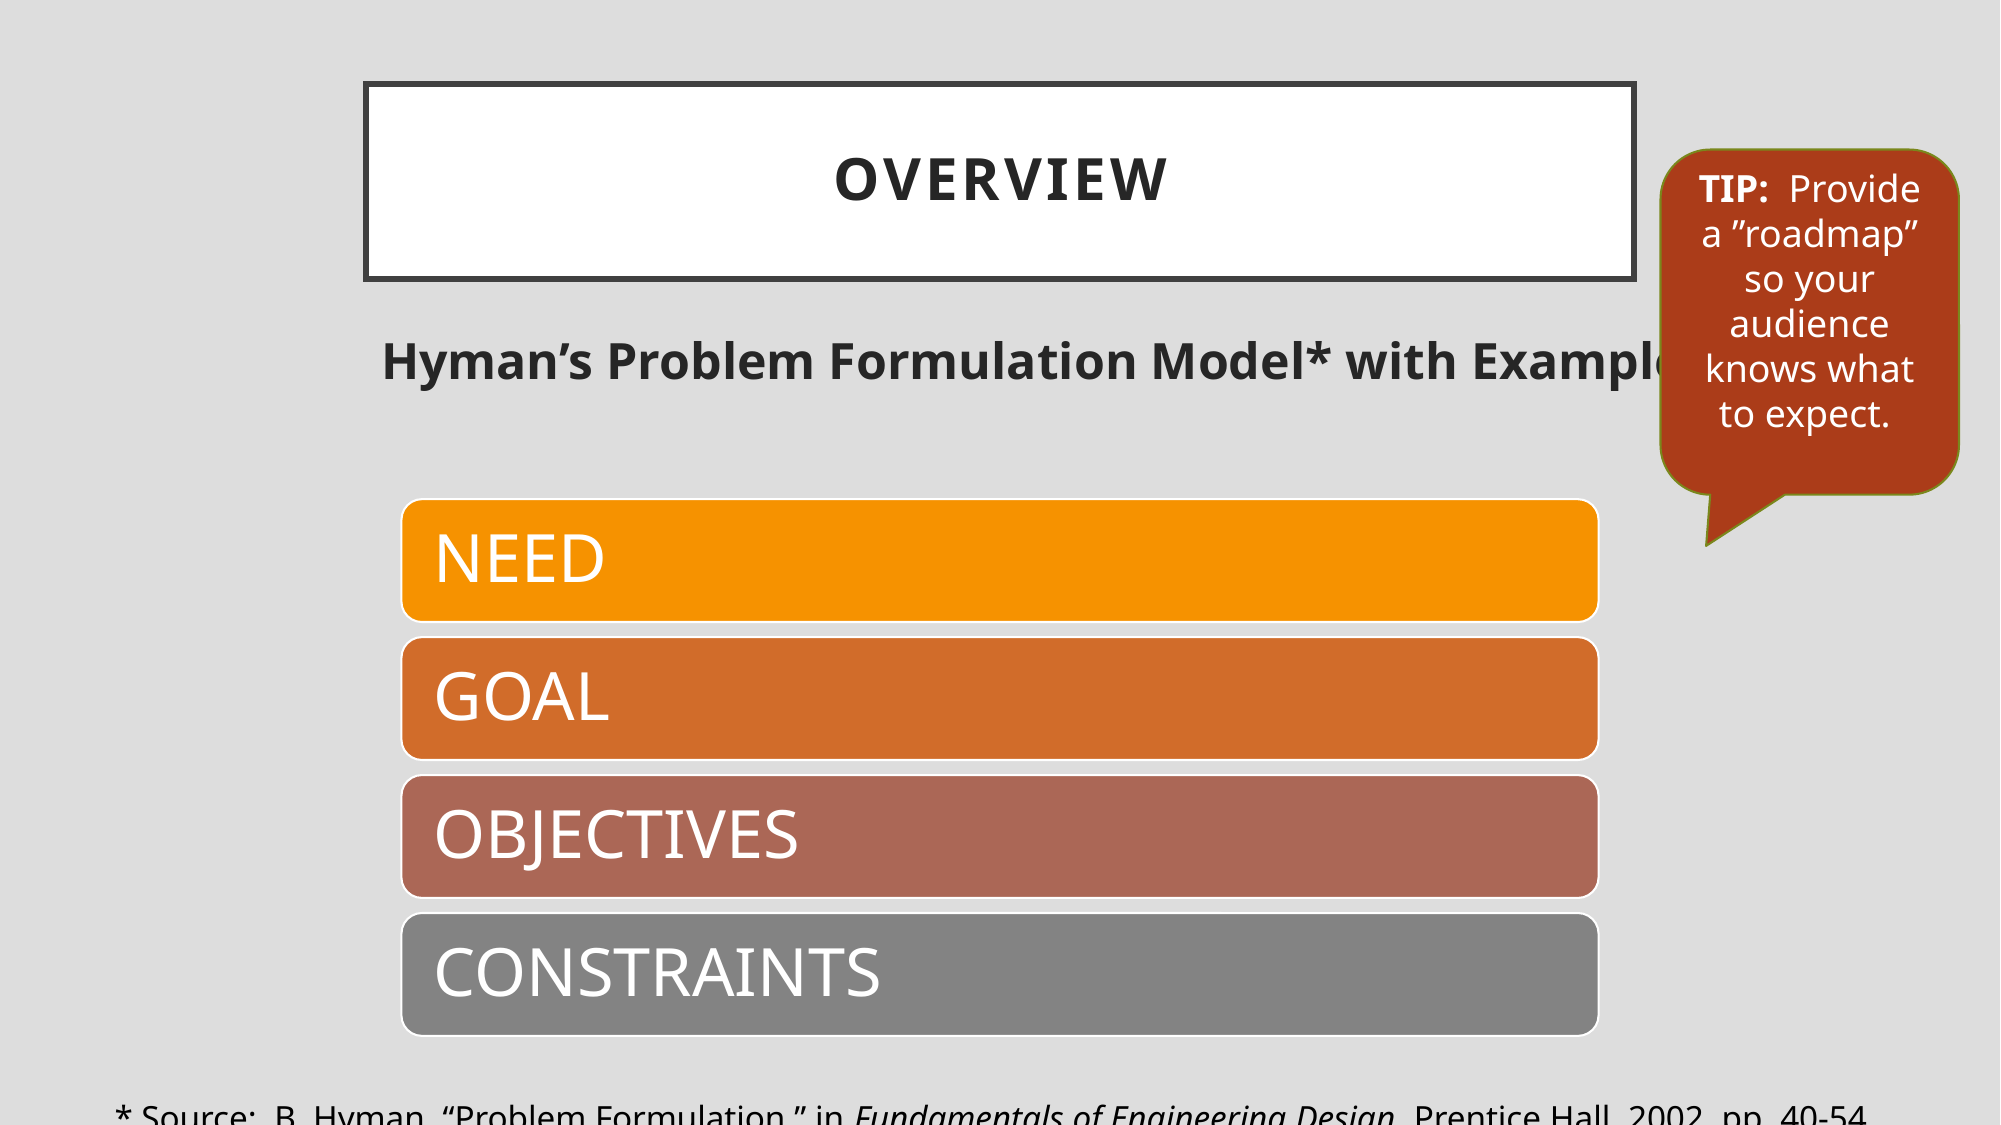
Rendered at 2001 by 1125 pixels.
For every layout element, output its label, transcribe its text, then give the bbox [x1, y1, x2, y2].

list Hyman’s Problem Formulation Model* with Example [366, 322, 1839, 1075]
title Overview [363, 81, 1637, 282]
text_box TIP: Provide a ”roadmap” so your audience knows what to expect. [1659, 148, 1961, 547]
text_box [401, 494, 1599, 1041]
text_box * Source: B. Hyman, “Problem Formulation,” in Fundamentals of Engineering Design, Prentice Hall, 2002, pp. 40-54. [99, 1089, 1901, 1125]
